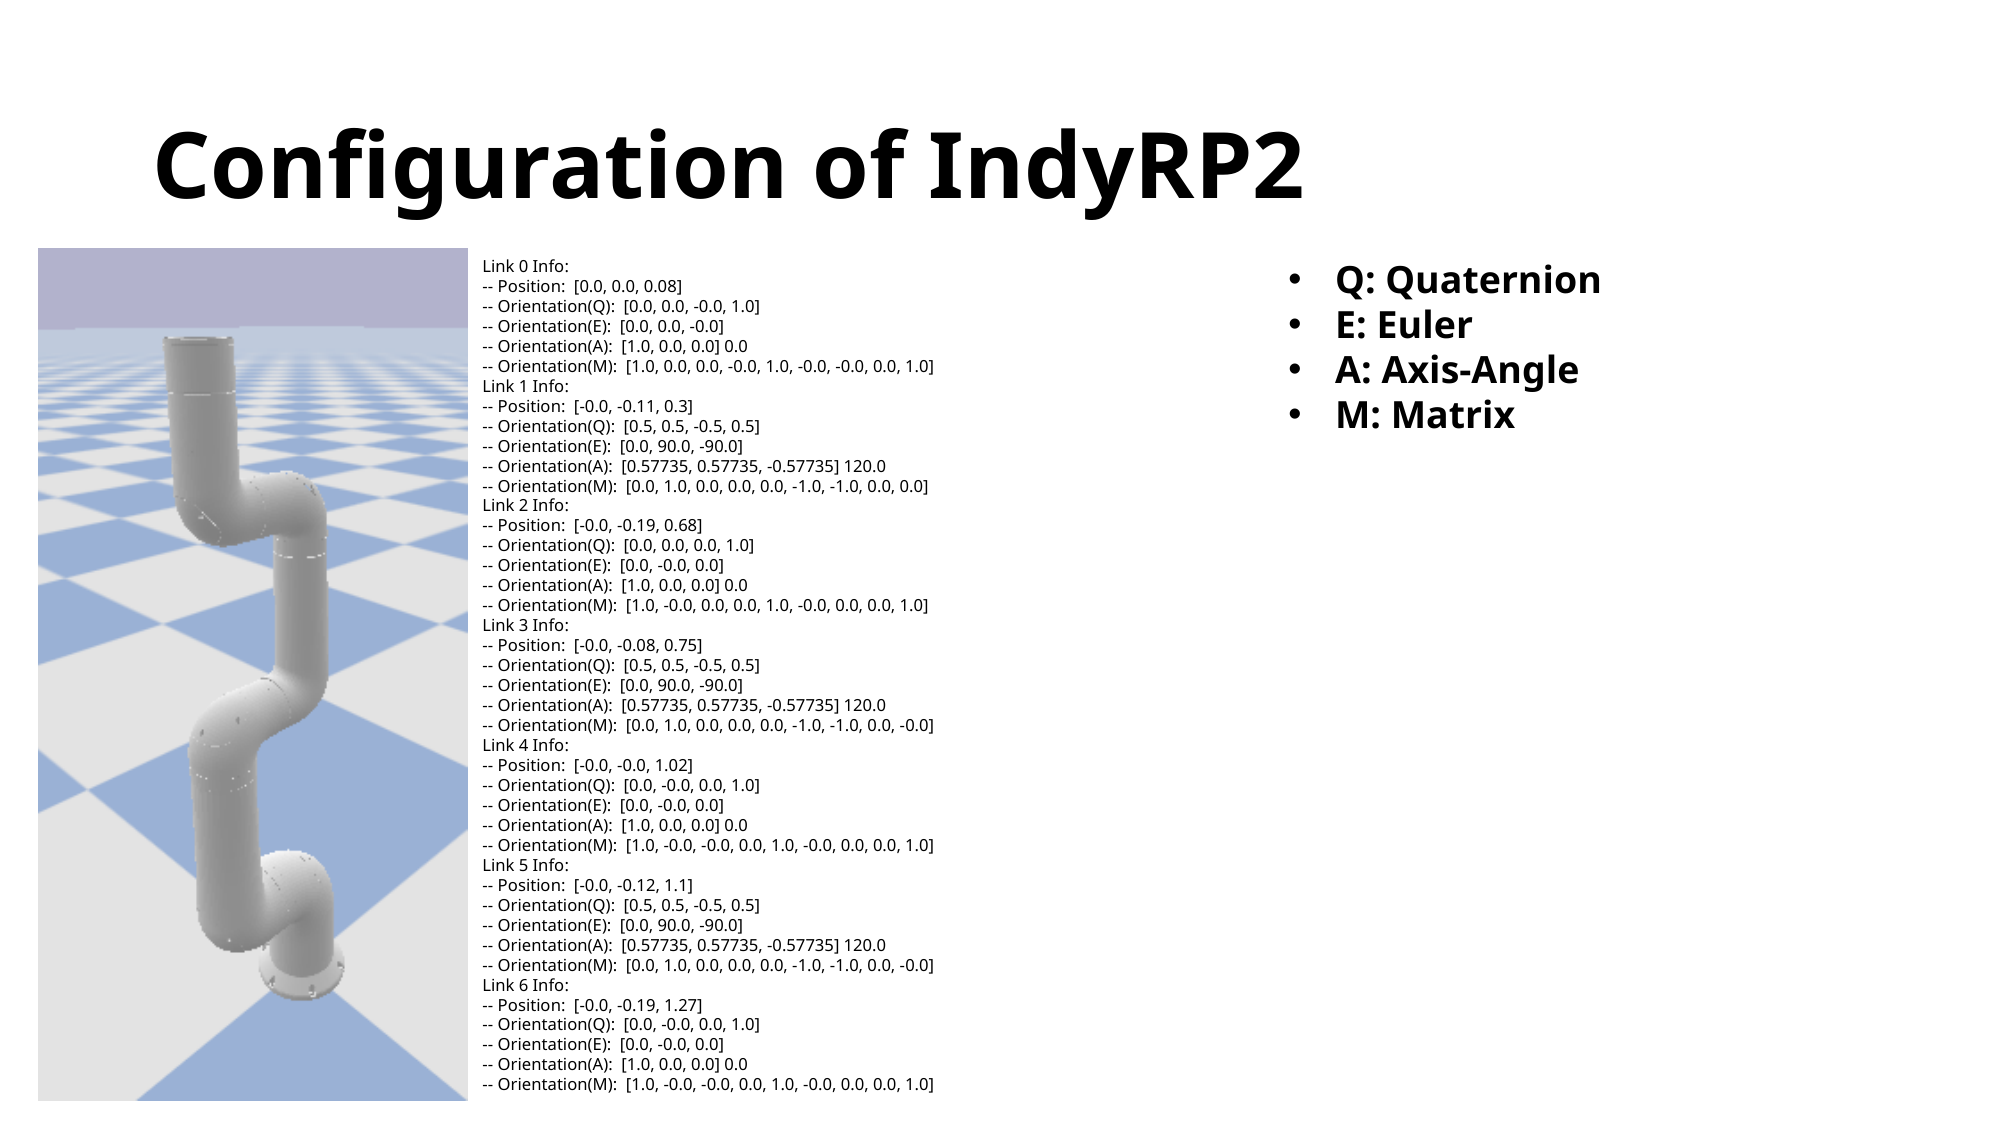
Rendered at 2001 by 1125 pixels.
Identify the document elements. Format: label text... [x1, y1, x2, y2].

text_box Q: Quaternion E: Euler A: Axis-Angle M: Matrix [1273, 248, 1618, 444]
title Configuration of IndyRP2 [137, 59, 1863, 278]
picture [38, 248, 468, 1101]
text_box Link 0 Info: -- Position: [0.0, 0.0, 0.08] -- Orientation(Q): [0.0, 0.0, -0.0, 1.0] -- Orientation(E): [0.0, 0.0, -0.0] -- Orientation(A): [1.0, 0.0, 0.0] 0.0 -- Orientation(M): [1.0, 0.0, 0.0, -0.0, 1.0, -0.0, -0.0, 0.0, 1.0] Link 1 Info: -- Position: [-0.0, -0.11, 0.3] -- Orientation(Q): [0.5, 0.5, -0.5, 0.5] -- Orientation(E): [0.0, 90.0, -90.0] -- Orientation(A): [0.57735, 0.57735, -0.57735] 120.0 -- Orientation(M): [0.0, 1.0, 0.0, 0.0, 0.0, -1.0, -1.0, 0.0, 0.0] Link 2 Info: -- Position: [-0.0, -0.19, 0.68] -- Orientation(Q): [0.0, 0.0, 0.0, 1.0] -- Orientation(E): [0.0, -0.0, 0.0] -- Orientation(A): [1.0, 0.0, 0.0] 0.0 -- Orientation(M): [1.0, -0.0, 0.0, 0.0, 1.0, -0.0, 0.0, 0.0, 1.0] Link 3 Info: -- Position: [-0.0, -0.08, 0.75] -- Orientation(Q): [0.5, 0.5, -0.5, 0.5] -- Orientation(E): [0.0, 90.0, -90.0] -- Orientation(A): [0.57735, 0.57735, -0.57735] 120.0 -- Orientation(M): [0.0, 1.0, 0.0, 0.0, 0.0, -1.0, -1.0, 0.0, -0.0] Link 4 Info: -- Position: [-0.0, -0.0, 1.02] -- Orientation(Q): [0.0, -0.0, 0.0, 1.0] -- Orientation(E): [0.0, -0.0, 0.0] -- Orientation(A): [1.0, 0.0, 0.0] 0.0 -- Orientation(M): [1.0, -0.0, -0.0, 0.0, 1.0, -0.0, 0.0, 0.0, 1.0] Link 5 Info: -- Position: [-0.0, -0.12, 1.1] -- Orientation(Q): [0.5, 0.5, -0.5, 0.5] -- Orientation(E): [0.0, 90.0, -90.0] -- Orientation(A): [0.57735, 0.57735, -0.57735] 120.0 -- Orientation(M): [0.0, 1.0, 0.0, 0.0, 0.0, -1.0, -1.0, 0.0, -0.0] Link 6 Info: -- Position: [-0.0, -0.19, 1.27] -- Orientation(Q): [0.0, -0.0, 0.0, 1.0] -- Orientation(E): [0.0, -0.0, 0.0] -- Orientation(A): [1.0, 0.0, 0.0] 0.0 -- Orientation(M): [1.0, -0.0, -0.0, 0.0, 1.0, -0.0, 0.0, 0.0, 1.0] [467, 248, 1050, 1102]
